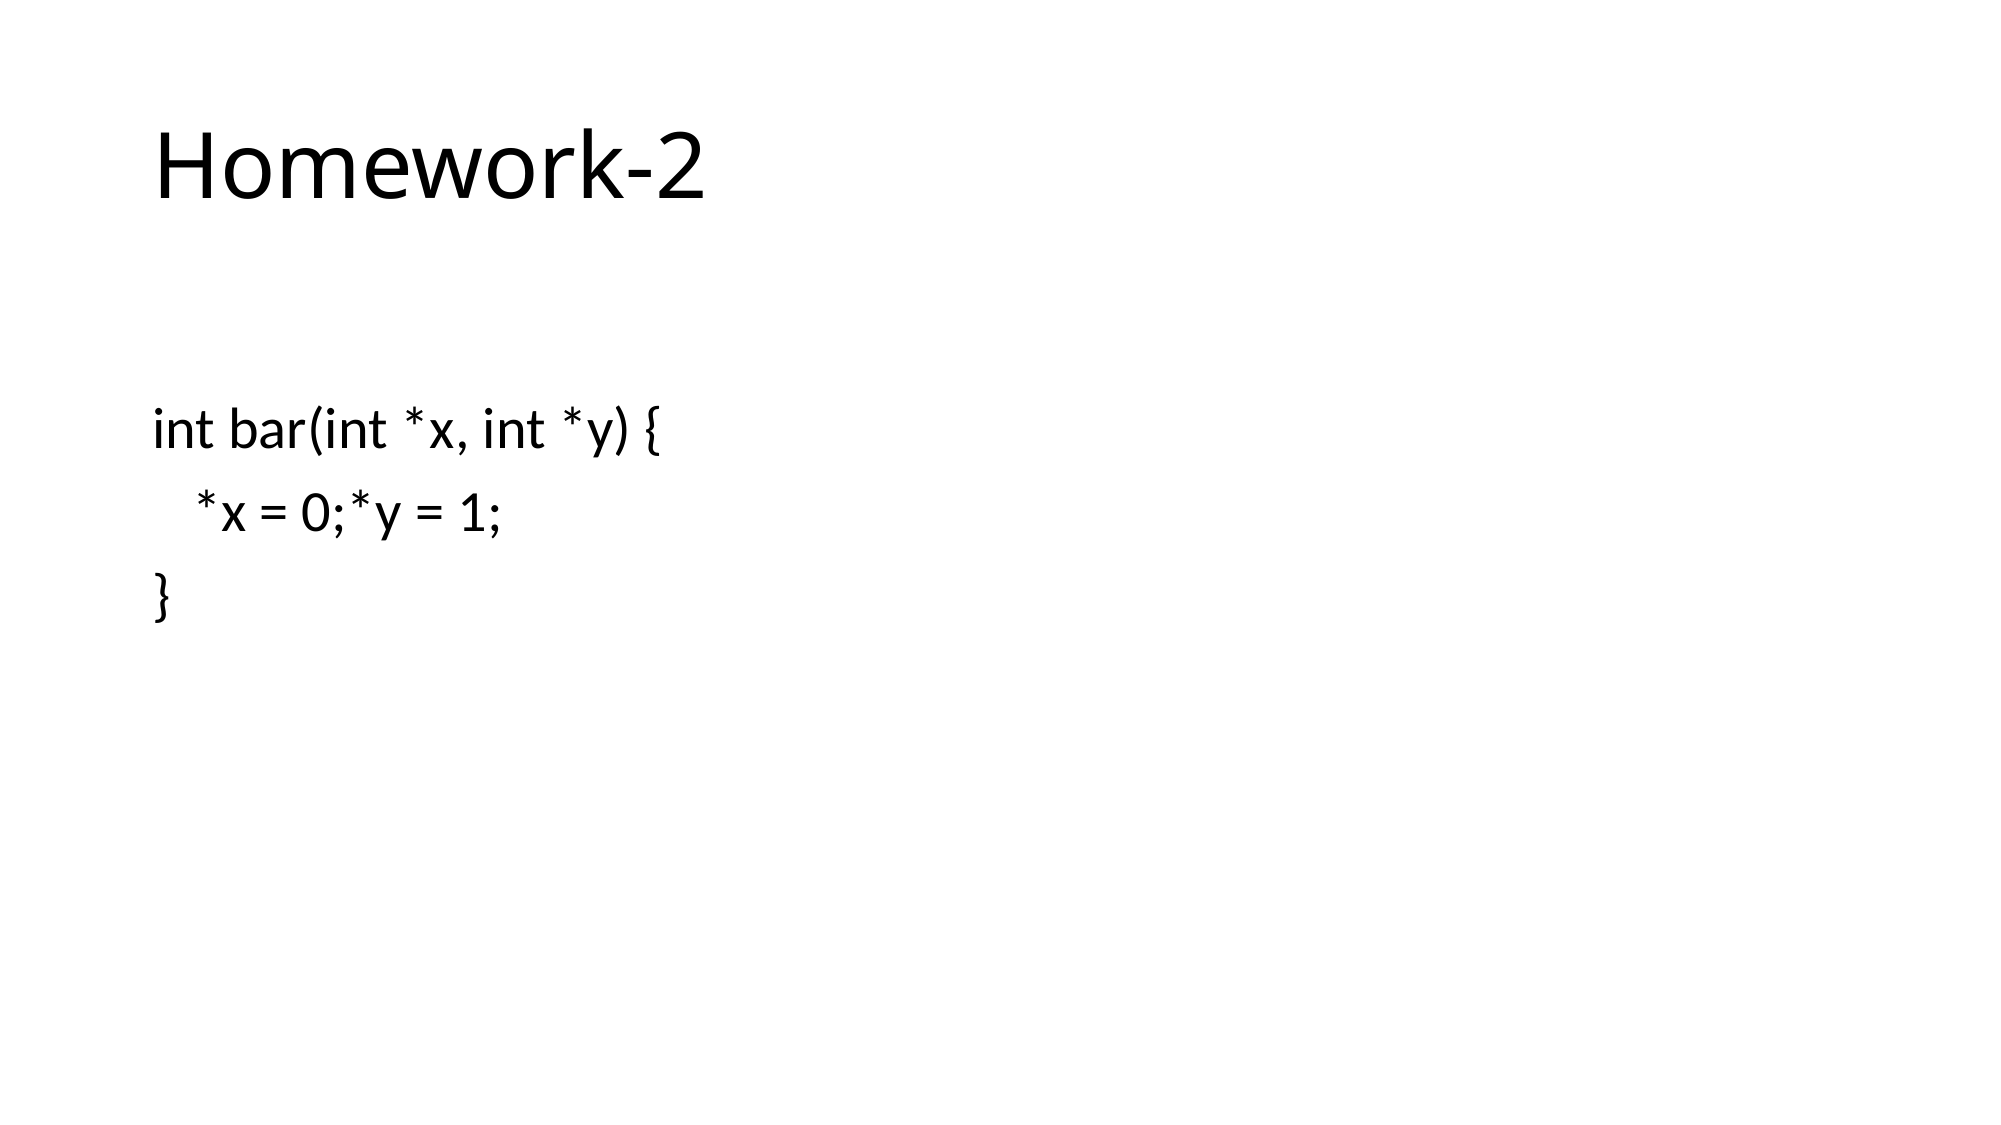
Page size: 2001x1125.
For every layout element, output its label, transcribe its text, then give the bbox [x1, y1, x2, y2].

title Homework-2 [137, 59, 1863, 278]
list int bar(int *x, int *y) { *x = 0;*y = 1; } [137, 299, 988, 1014]
